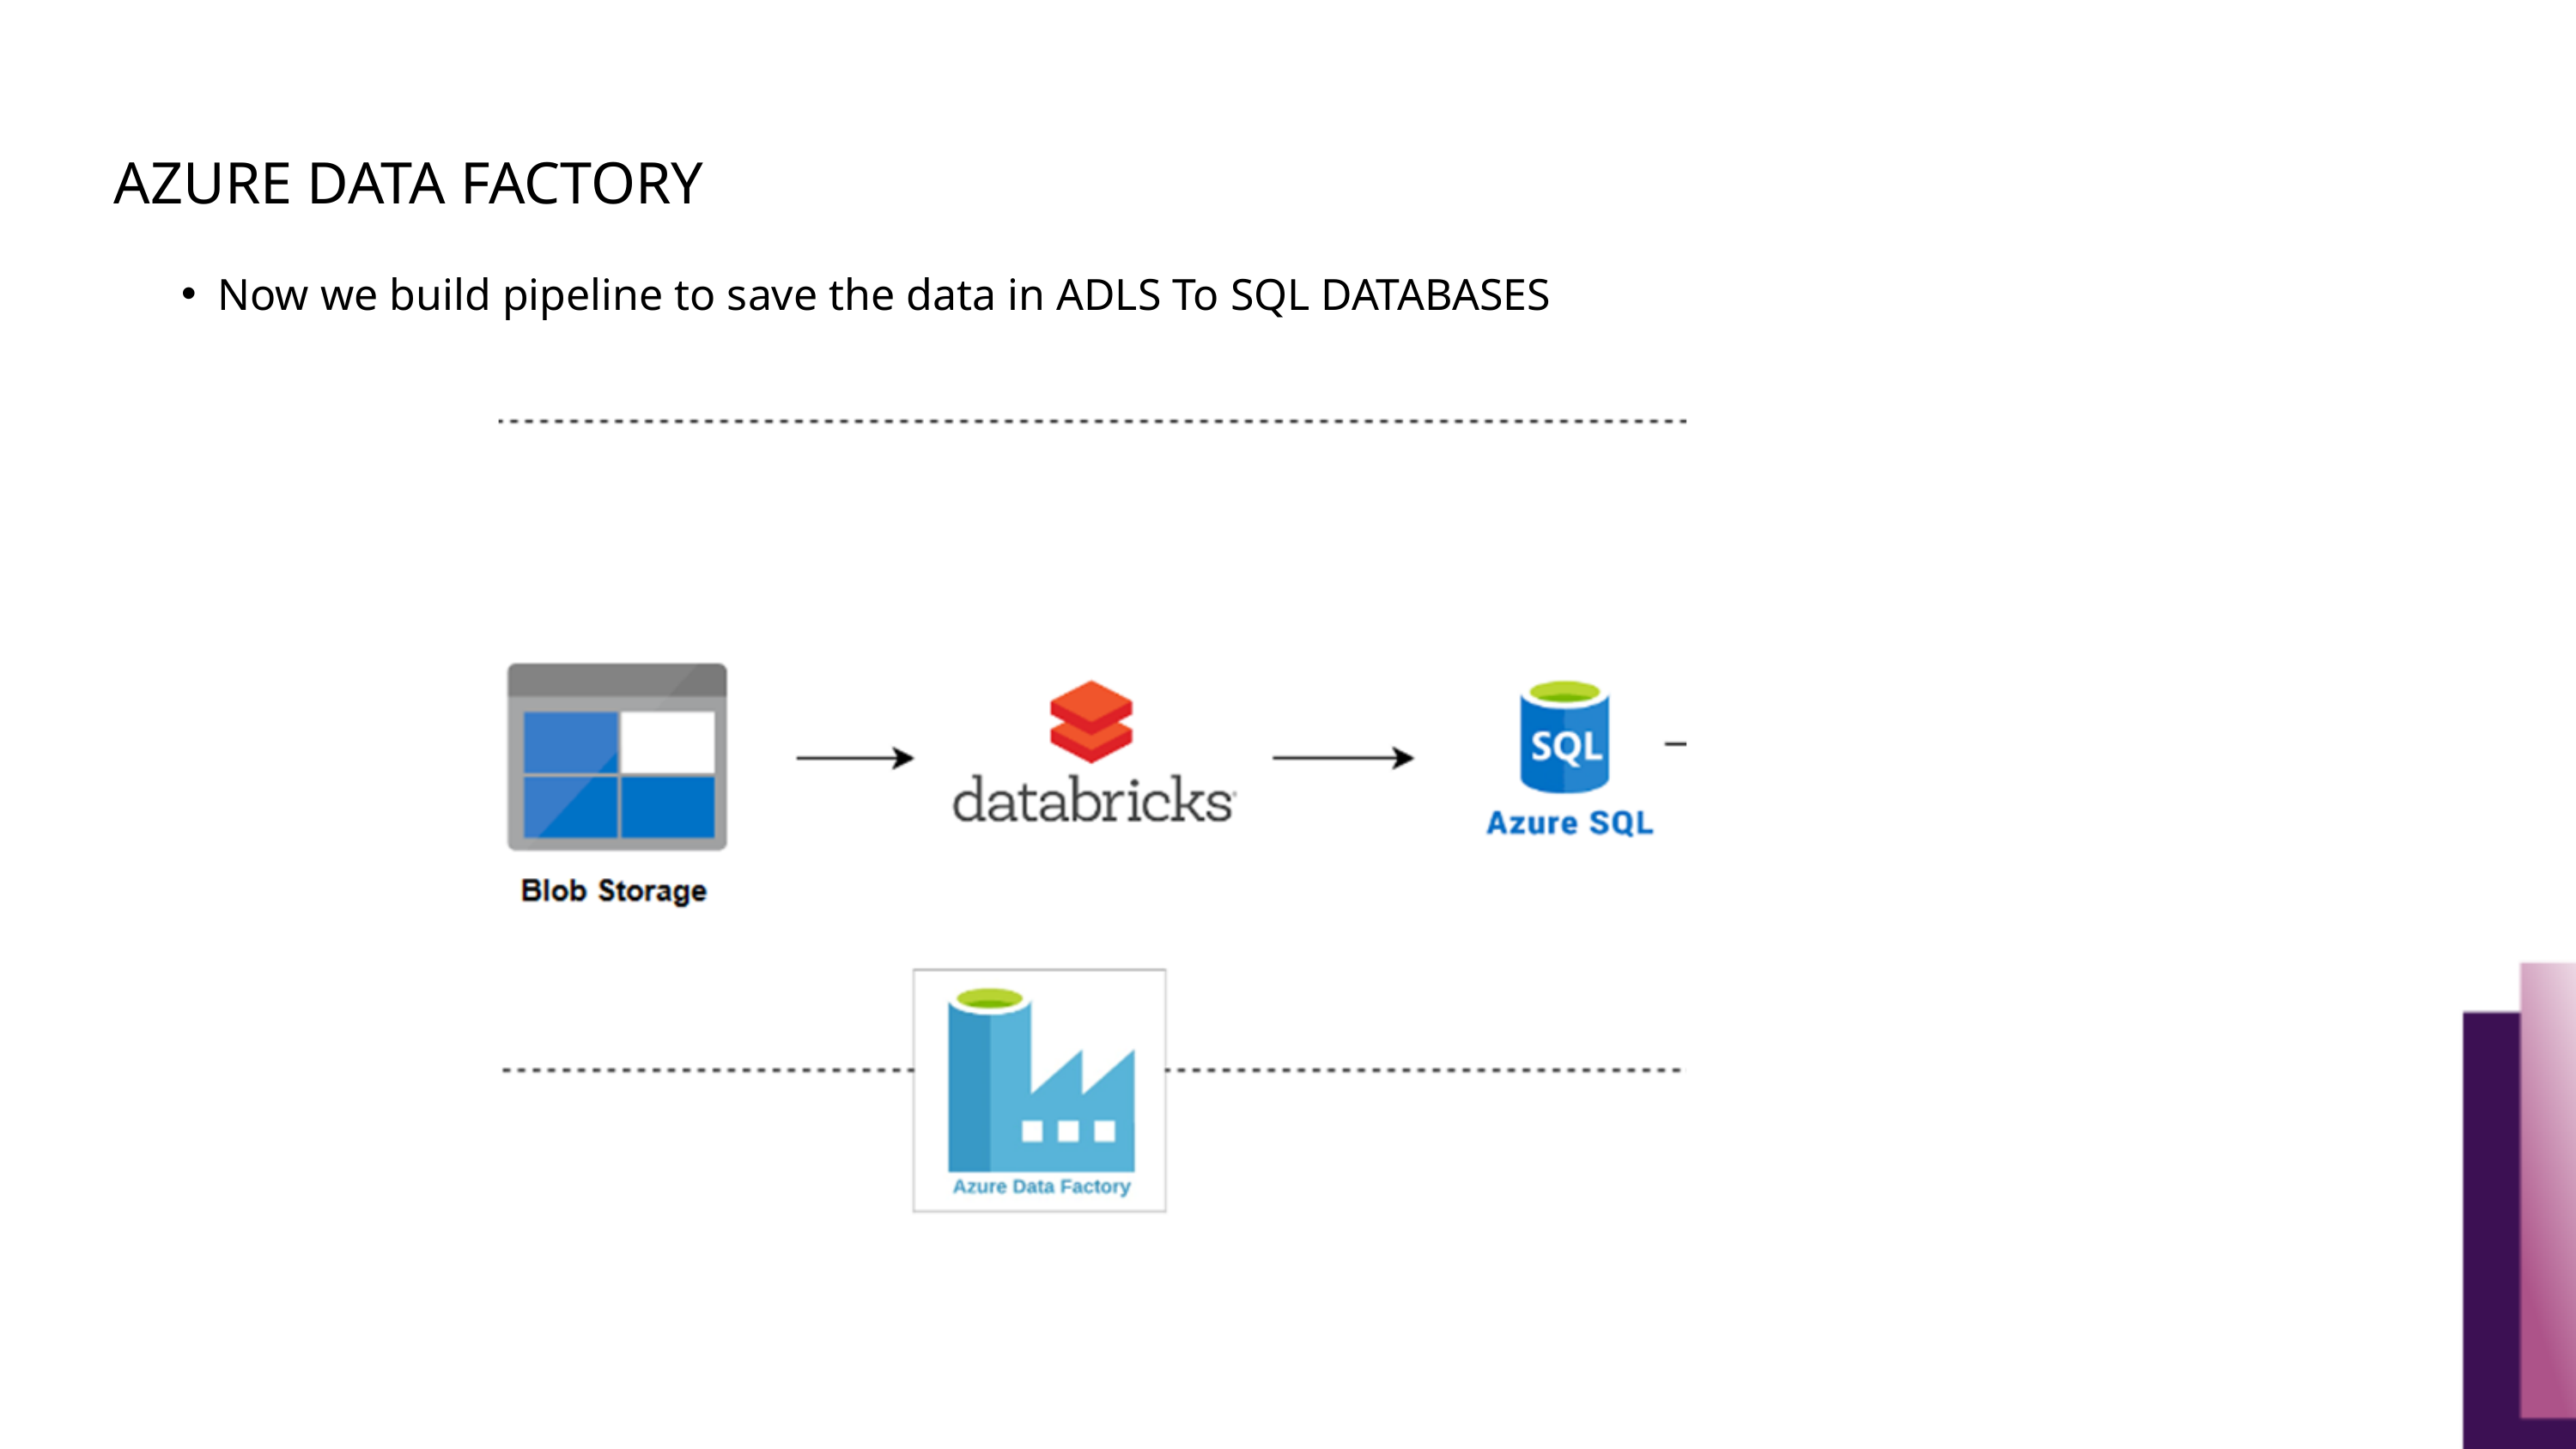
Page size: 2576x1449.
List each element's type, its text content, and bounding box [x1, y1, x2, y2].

text_box [2428, 888, 2576, 1449]
text_box AZURE DATA FACTORY [113, 135, 741, 215]
text_box [498, 370, 1687, 1260]
text_box Now we build pipeline to save the data in ADLS To SQL DATABASES [144, 258, 2503, 319]
